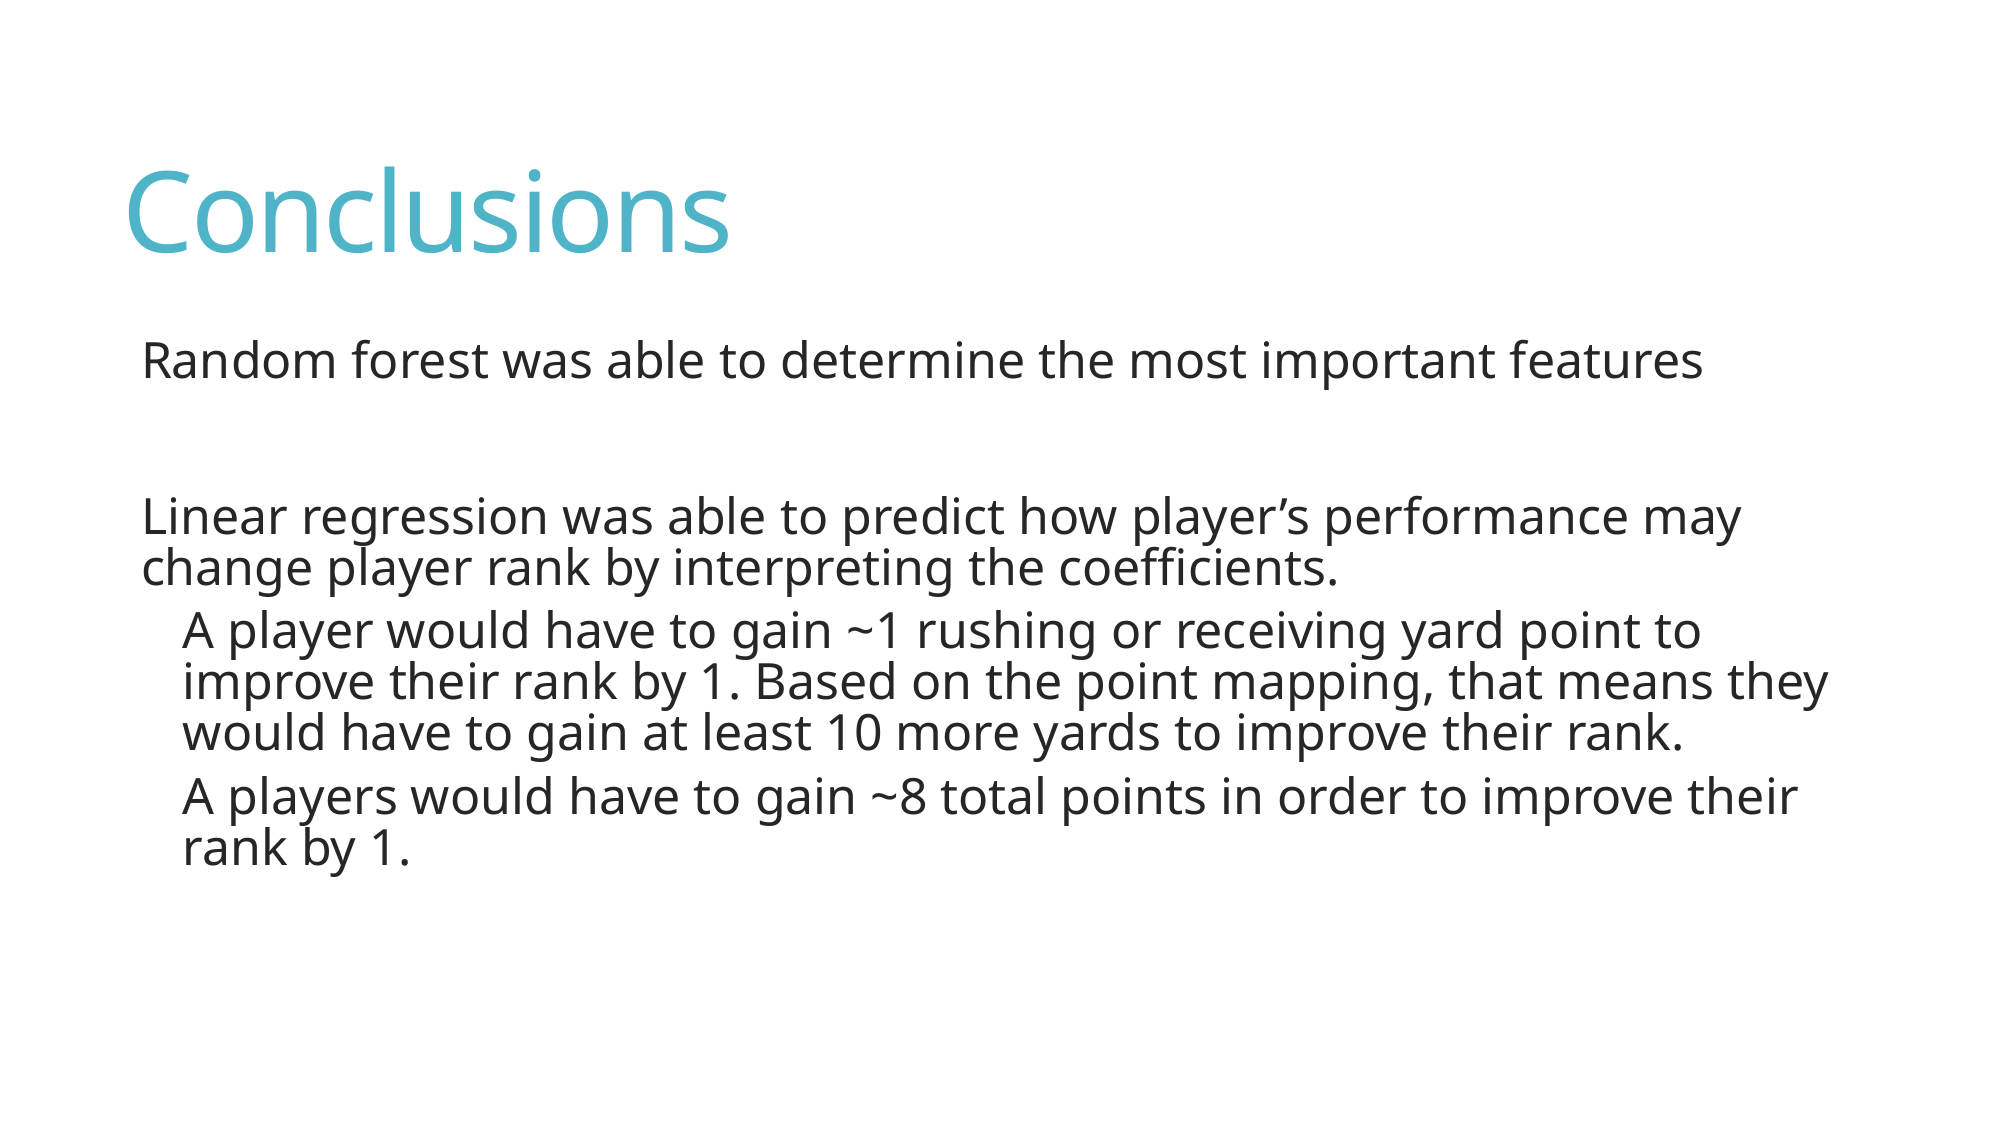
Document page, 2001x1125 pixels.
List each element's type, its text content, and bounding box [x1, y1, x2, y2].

list Random forest was able to determine the most important features Linear regression was able to predict how player’s performance may change player rank by interpreting the coefficients. A player would have to gain ~1 rushing or receiving yard point to improve their rank by 1. Based on the point mapping, that means they would have to gain at least 10 more yards to improve their rank. A players would have to gain ~8 total points in order to improve their rank by 1. [111, 329, 1876, 948]
title Conclusions [107, 81, 1875, 354]
